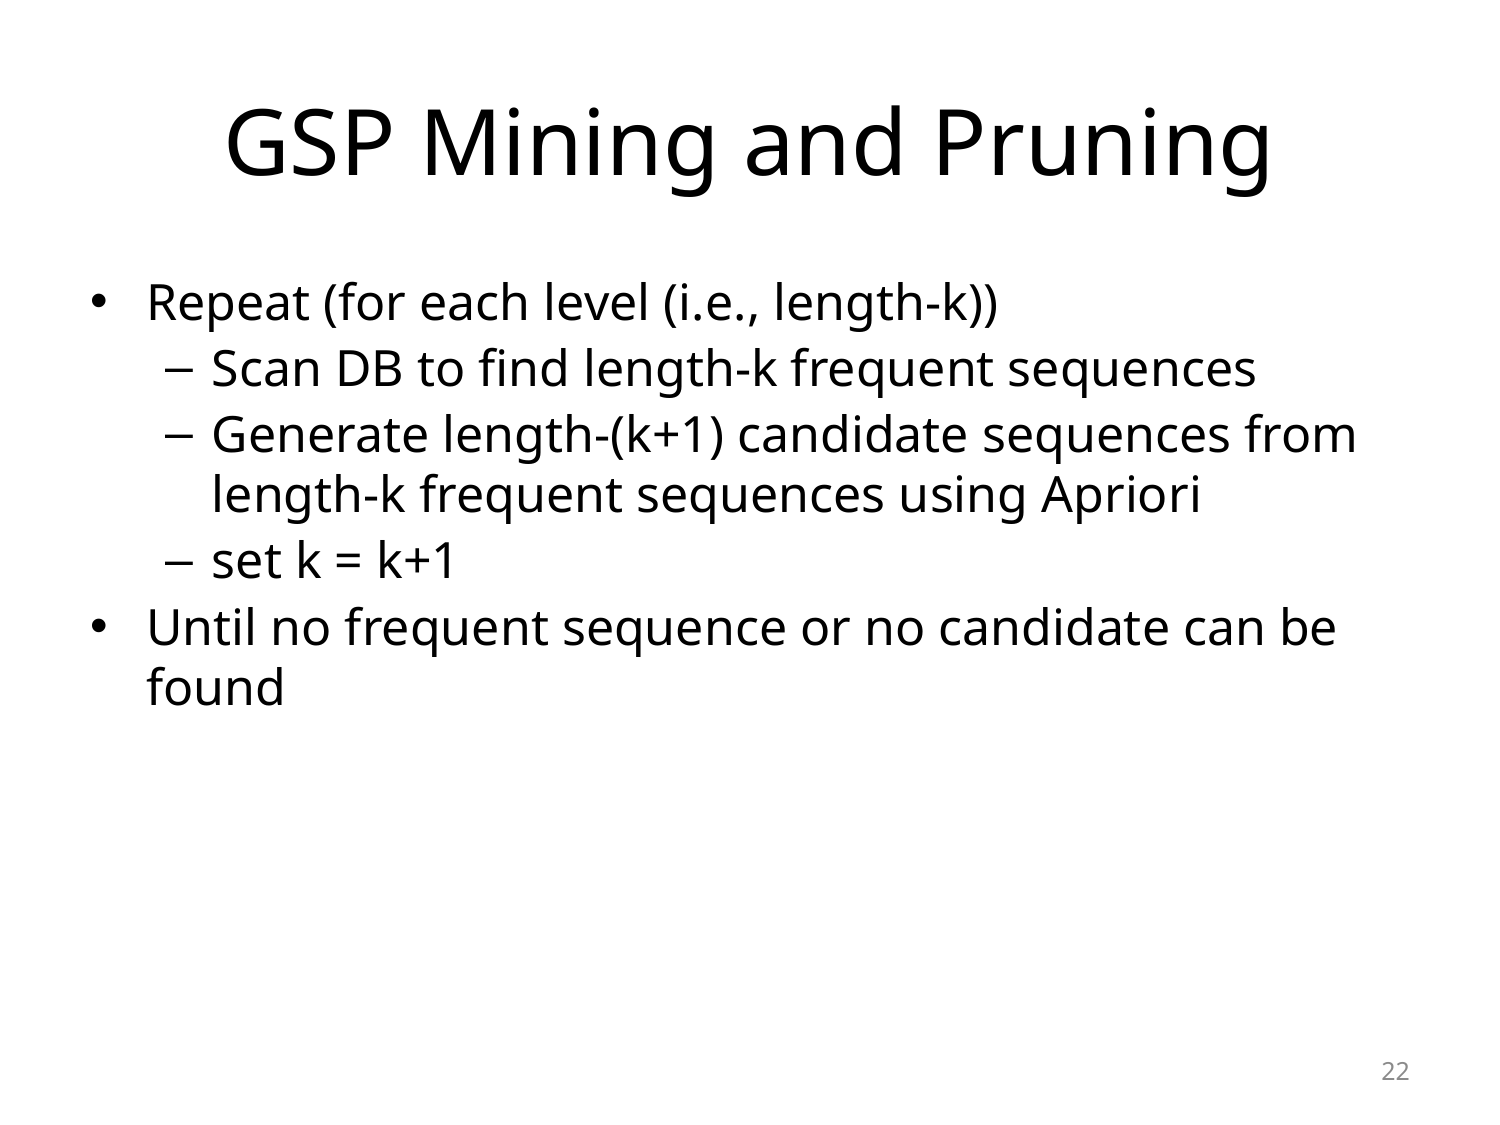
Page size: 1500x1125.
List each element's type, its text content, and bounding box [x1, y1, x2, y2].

title GSP Mining and Pruning [75, 45, 1425, 233]
slide_number 22 [1074, 1042, 1425, 1103]
list Repeat (for each level (i.e., length-k)) Scan DB to find length-k frequent sequences Generate length-(k+1) candidate sequences from length-k frequent sequences using Apriori set k = k+1 Until no frequent sequence or no candidate can be found [75, 262, 1425, 1005]
